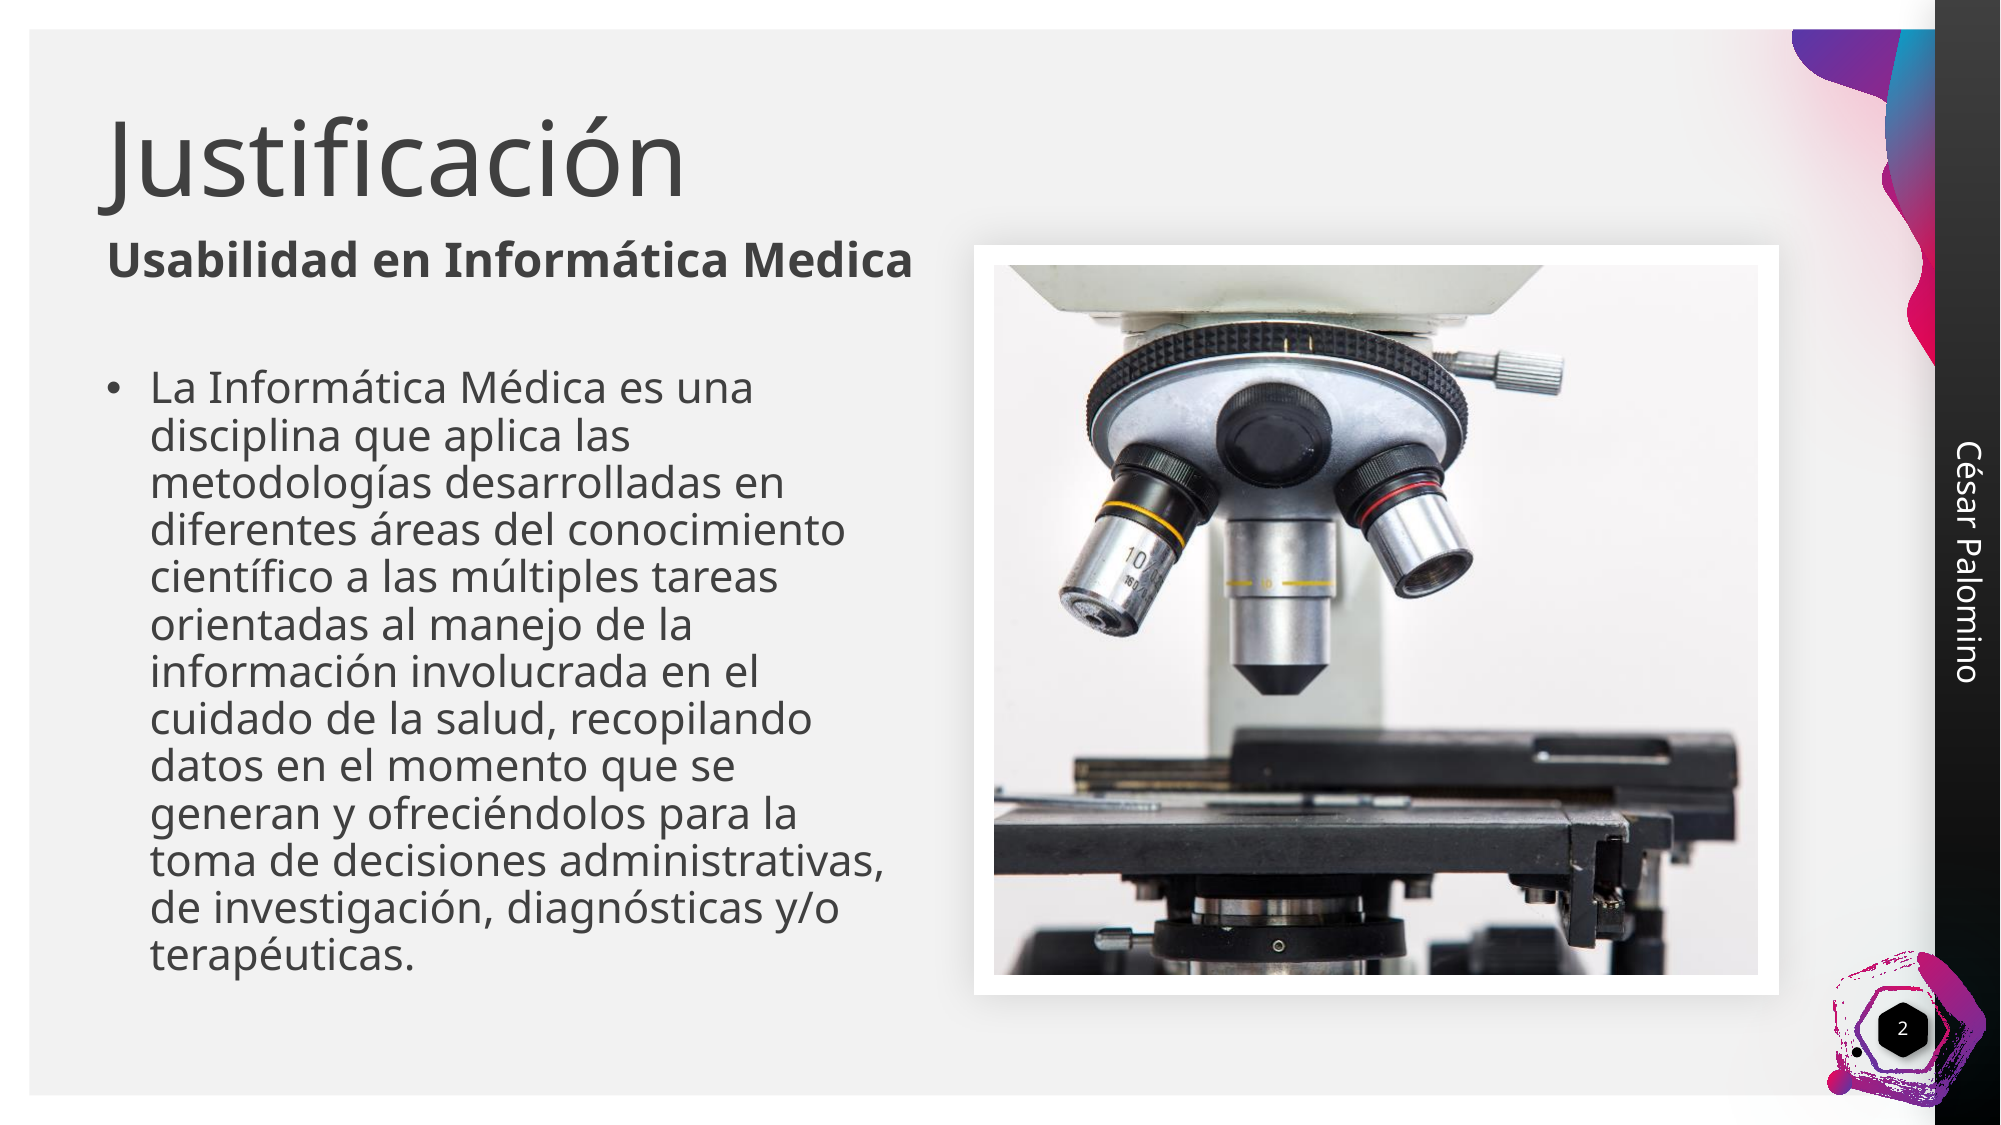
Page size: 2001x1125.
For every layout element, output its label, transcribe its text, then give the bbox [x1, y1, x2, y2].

list Usabilidad en Informática Medica [106, 236, 934, 296]
title Justificación [106, 106, 1790, 225]
list La Informática Médica es una disciplina que aplica las metodologías desarrolladas en diferentes áreas del conocimiento científico a las múltiples tareas orientadas al manejo de la información involucrada en el cuidado de la salud, recopilando datos en el momento que se generan y ofreciéndolos para la toma de decisiones administrativas, de investigación, diagnósticas y/o terapéuticas. [106, 366, 894, 1004]
slide_number 2 [1872, 1001, 1934, 1057]
picture [994, 265, 1758, 975]
